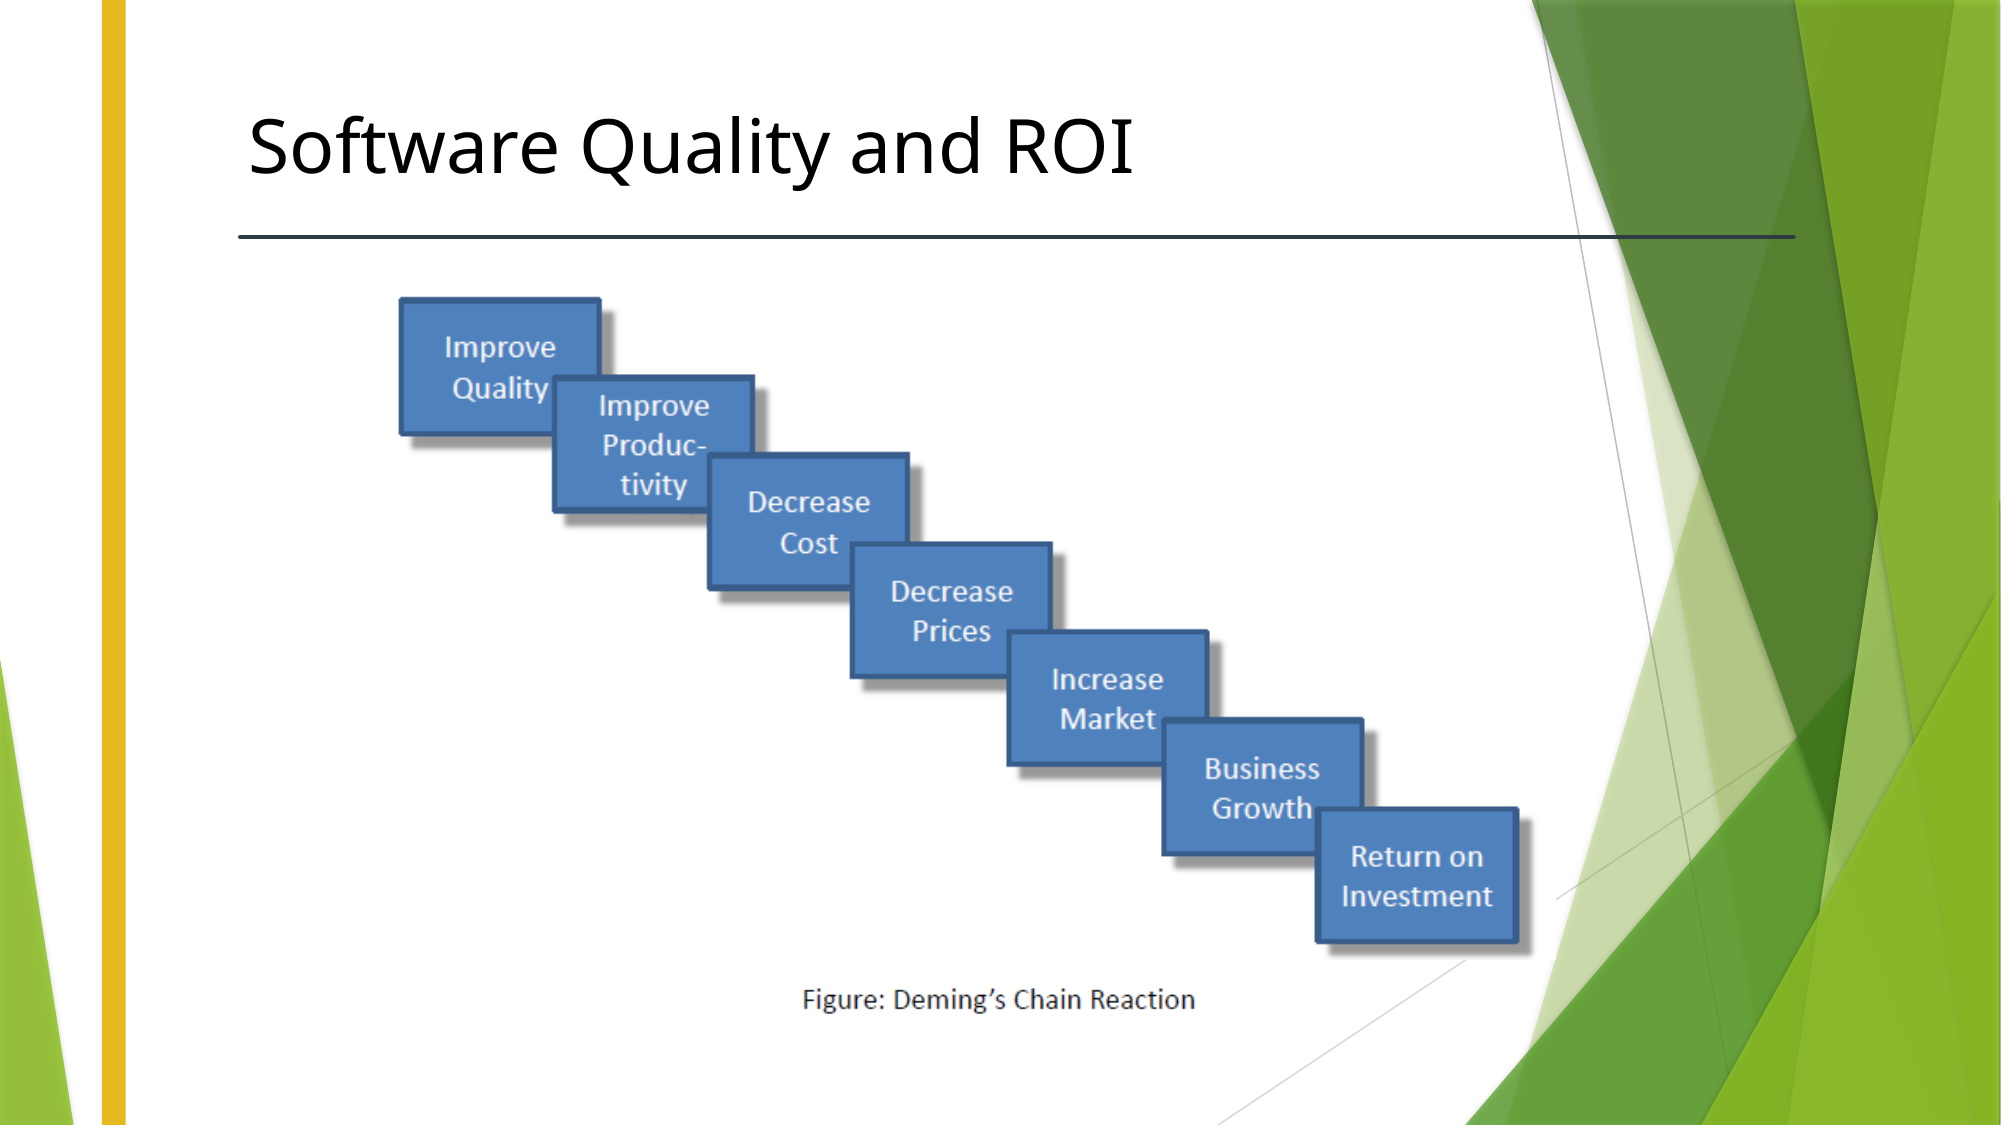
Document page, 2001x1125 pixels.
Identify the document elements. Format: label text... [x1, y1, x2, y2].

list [386, 286, 1556, 961]
picture [797, 983, 1202, 1026]
title Software Quality and ROI [233, 91, 1644, 309]
